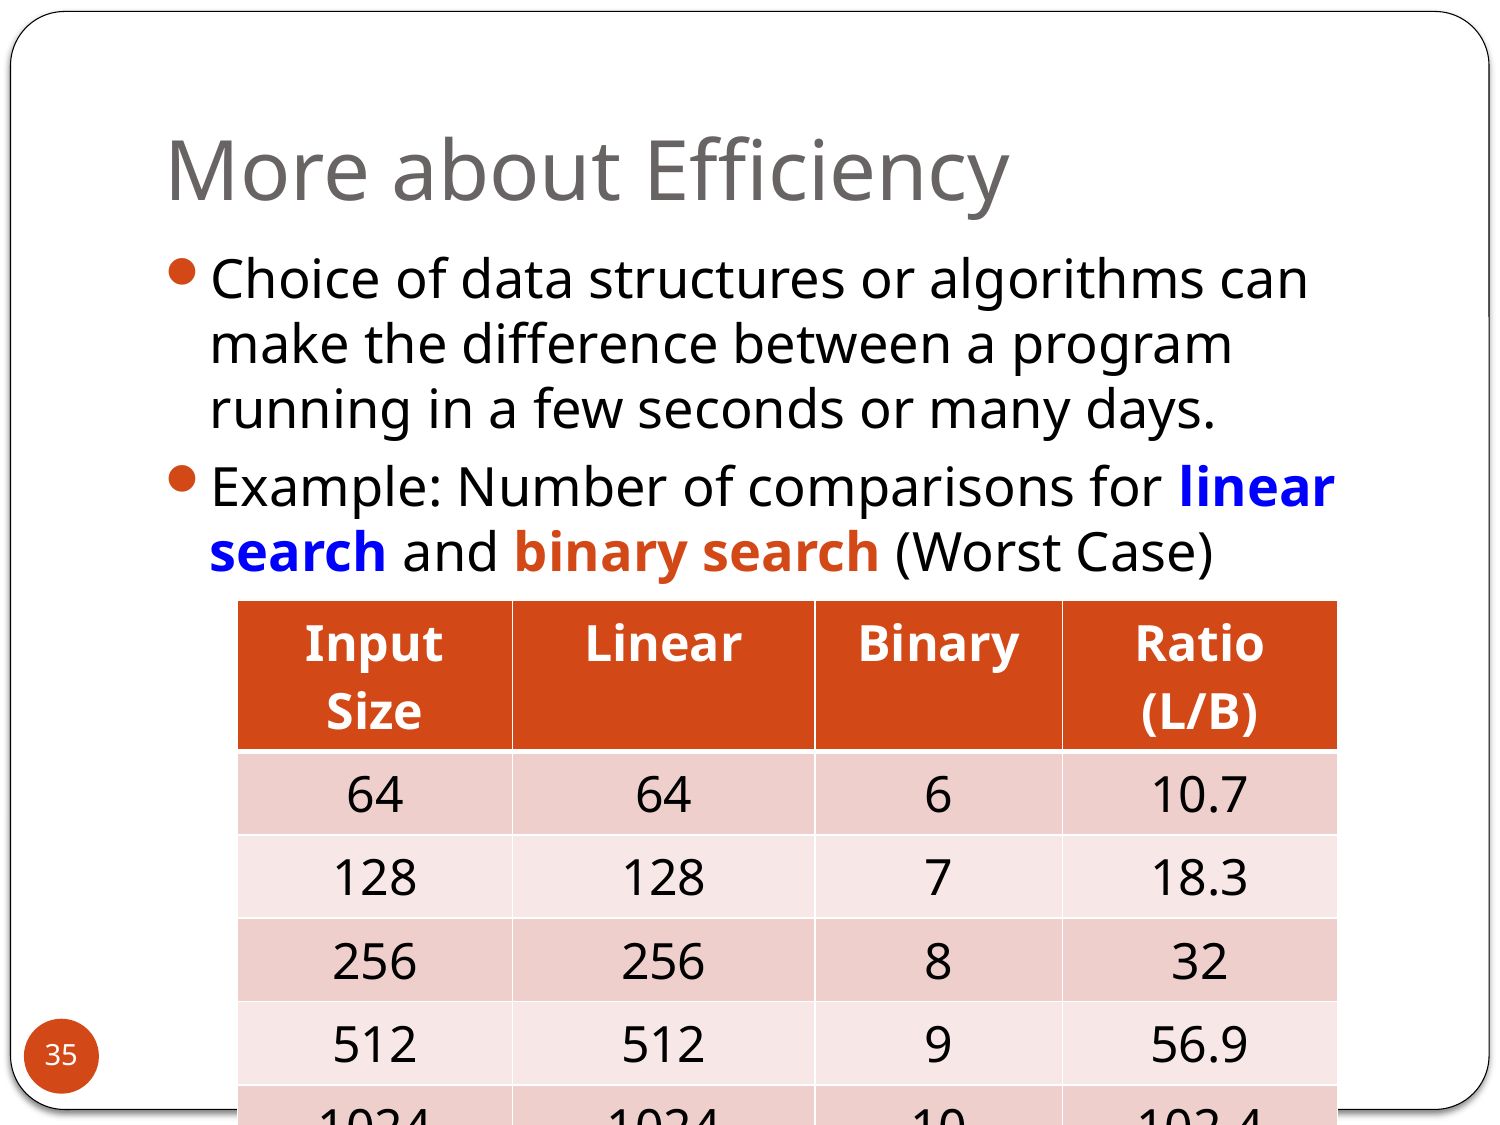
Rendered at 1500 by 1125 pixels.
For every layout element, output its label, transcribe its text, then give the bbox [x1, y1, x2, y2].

table_cell 18.3 [1063, 836, 1337, 917]
table_cell 9 [816, 1002, 1062, 1084]
table_cell 128 [238, 836, 512, 917]
slide_number 35 [23, 1018, 99, 1094]
table_cell 32 [1063, 919, 1337, 1001]
table_cell 64 [238, 754, 512, 834]
table_header Binary [816, 601, 1062, 749]
table_header Ratio (L/B) [1063, 601, 1337, 749]
table_cell 56.9 [1063, 1002, 1337, 1084]
table_cell 512 [513, 1002, 814, 1084]
table_cell 512 [238, 1002, 512, 1084]
table_cell 128 [513, 836, 814, 917]
table_cell 8 [816, 919, 1062, 1001]
table_cell 1024 [513, 1086, 814, 1125]
table_cell 10 [816, 1086, 1062, 1125]
table_header Input Size [238, 601, 512, 749]
table_cell 102.4 [1063, 1086, 1337, 1125]
table_header Linear [513, 601, 814, 749]
table_cell 64 [513, 754, 814, 834]
table_cell 7 [816, 836, 1062, 917]
title More about Efficiency [150, 45, 1425, 233]
list Choice of data structures or algorithms can make the difference between a program running in a few seconds or many days. Example: Number of comparisons for linear search and binary search (Worst Case) [150, 237, 1425, 988]
table_cell 1024 [238, 1086, 512, 1125]
table_cell 256 [513, 919, 814, 1001]
table_cell 6 [816, 754, 1062, 834]
table_cell 10.7 [1063, 754, 1337, 834]
table_cell 256 [238, 919, 512, 1001]
